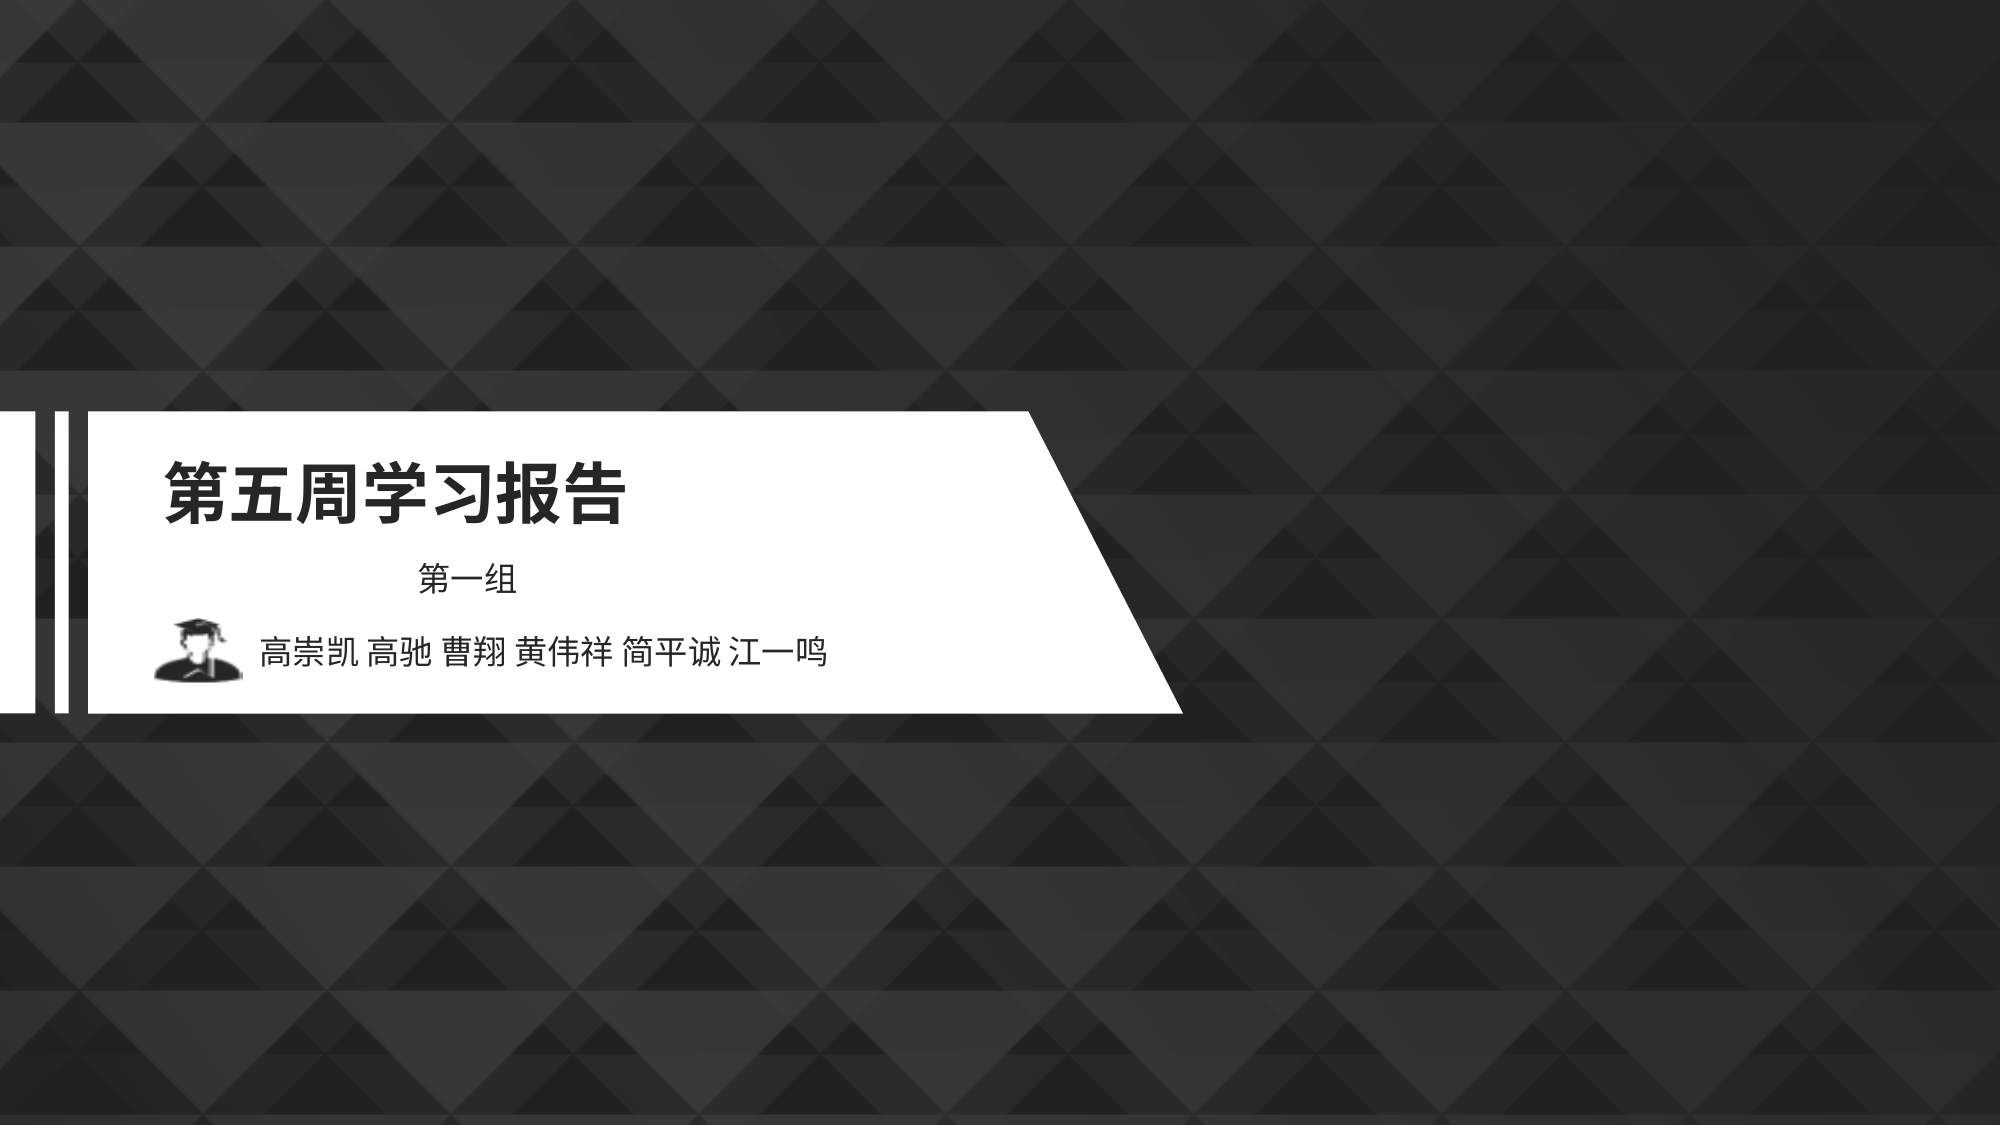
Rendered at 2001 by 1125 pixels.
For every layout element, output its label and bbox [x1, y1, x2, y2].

picture [0, 0, 2000, 1125]
text_box [154, 618, 1066, 691]
